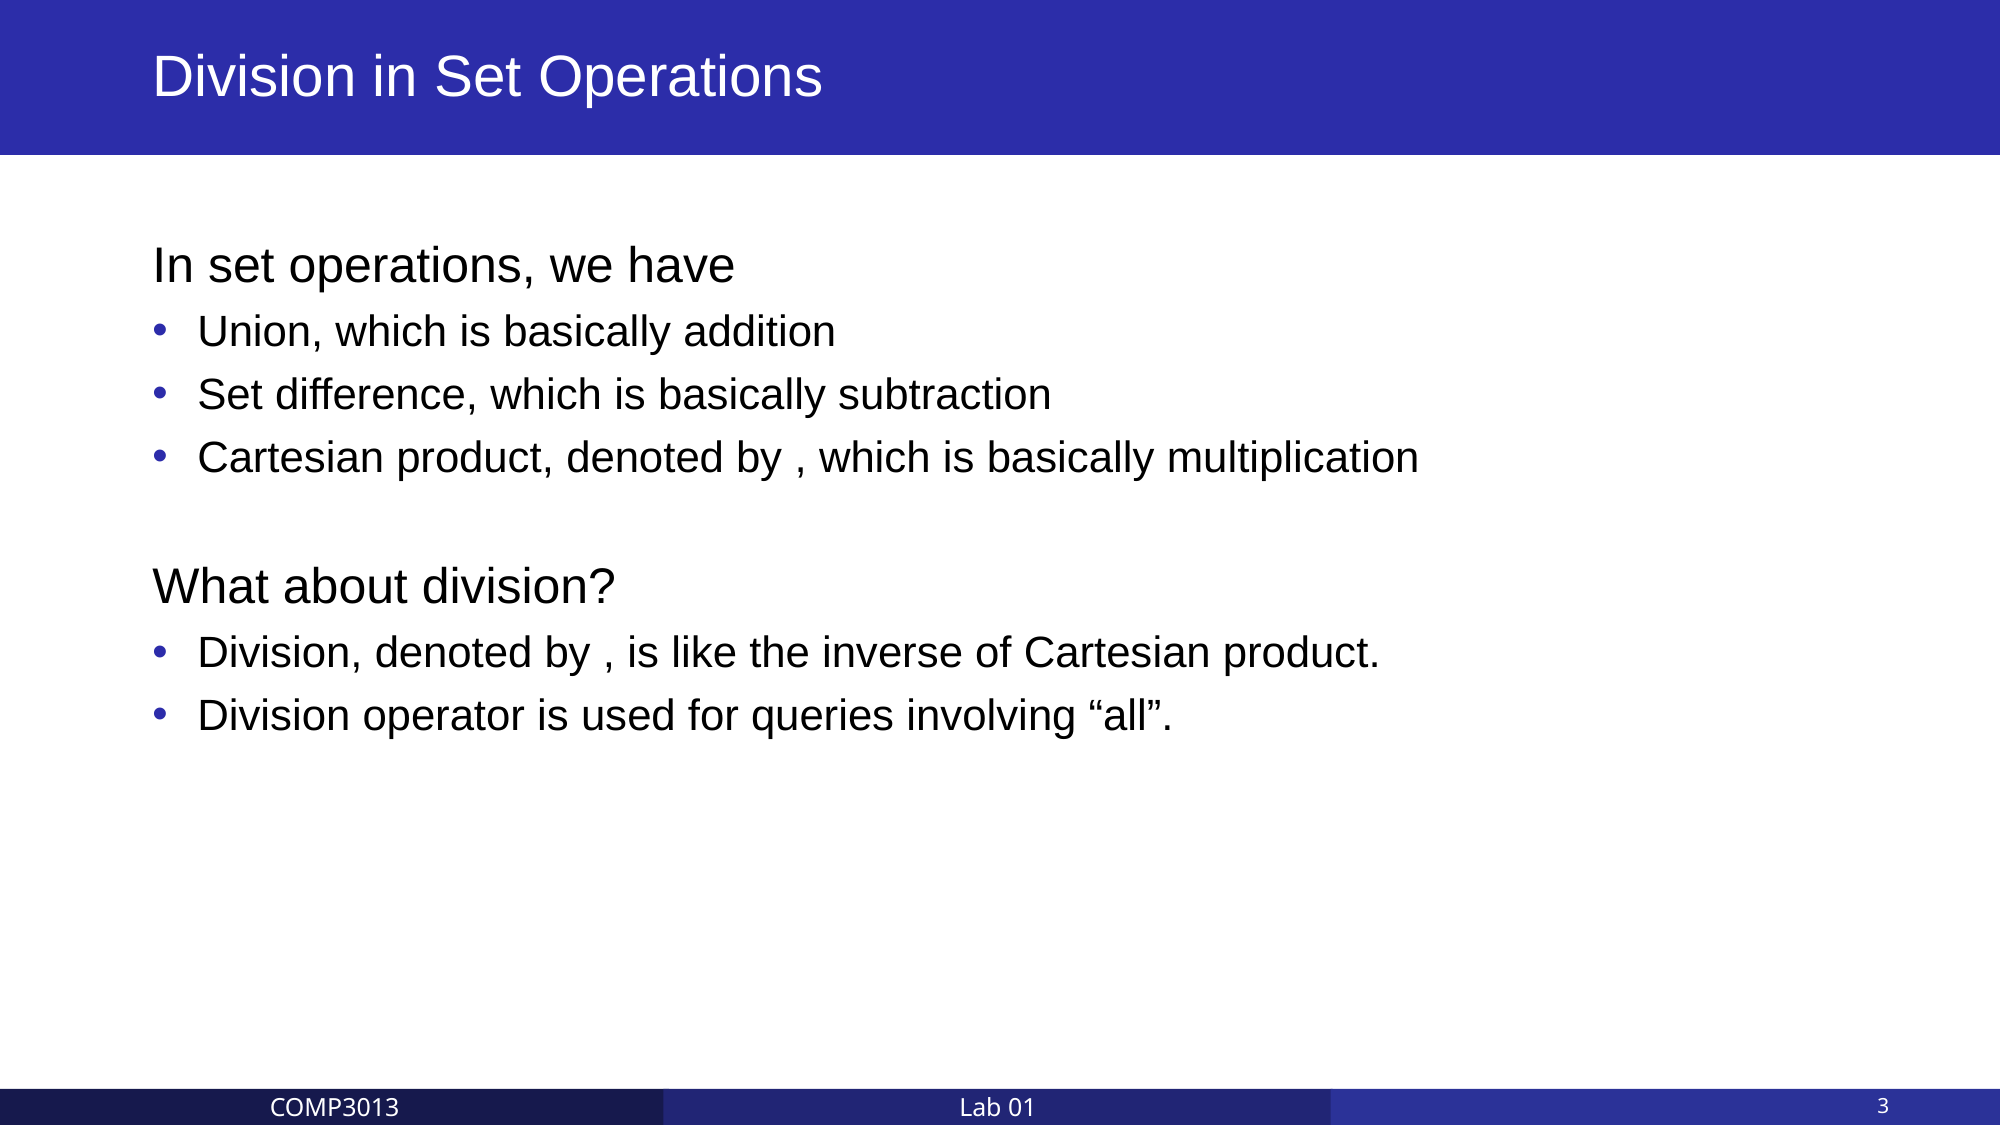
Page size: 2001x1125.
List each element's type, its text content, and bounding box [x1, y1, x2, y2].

title Division in Set Operations [137, 7, 1863, 147]
